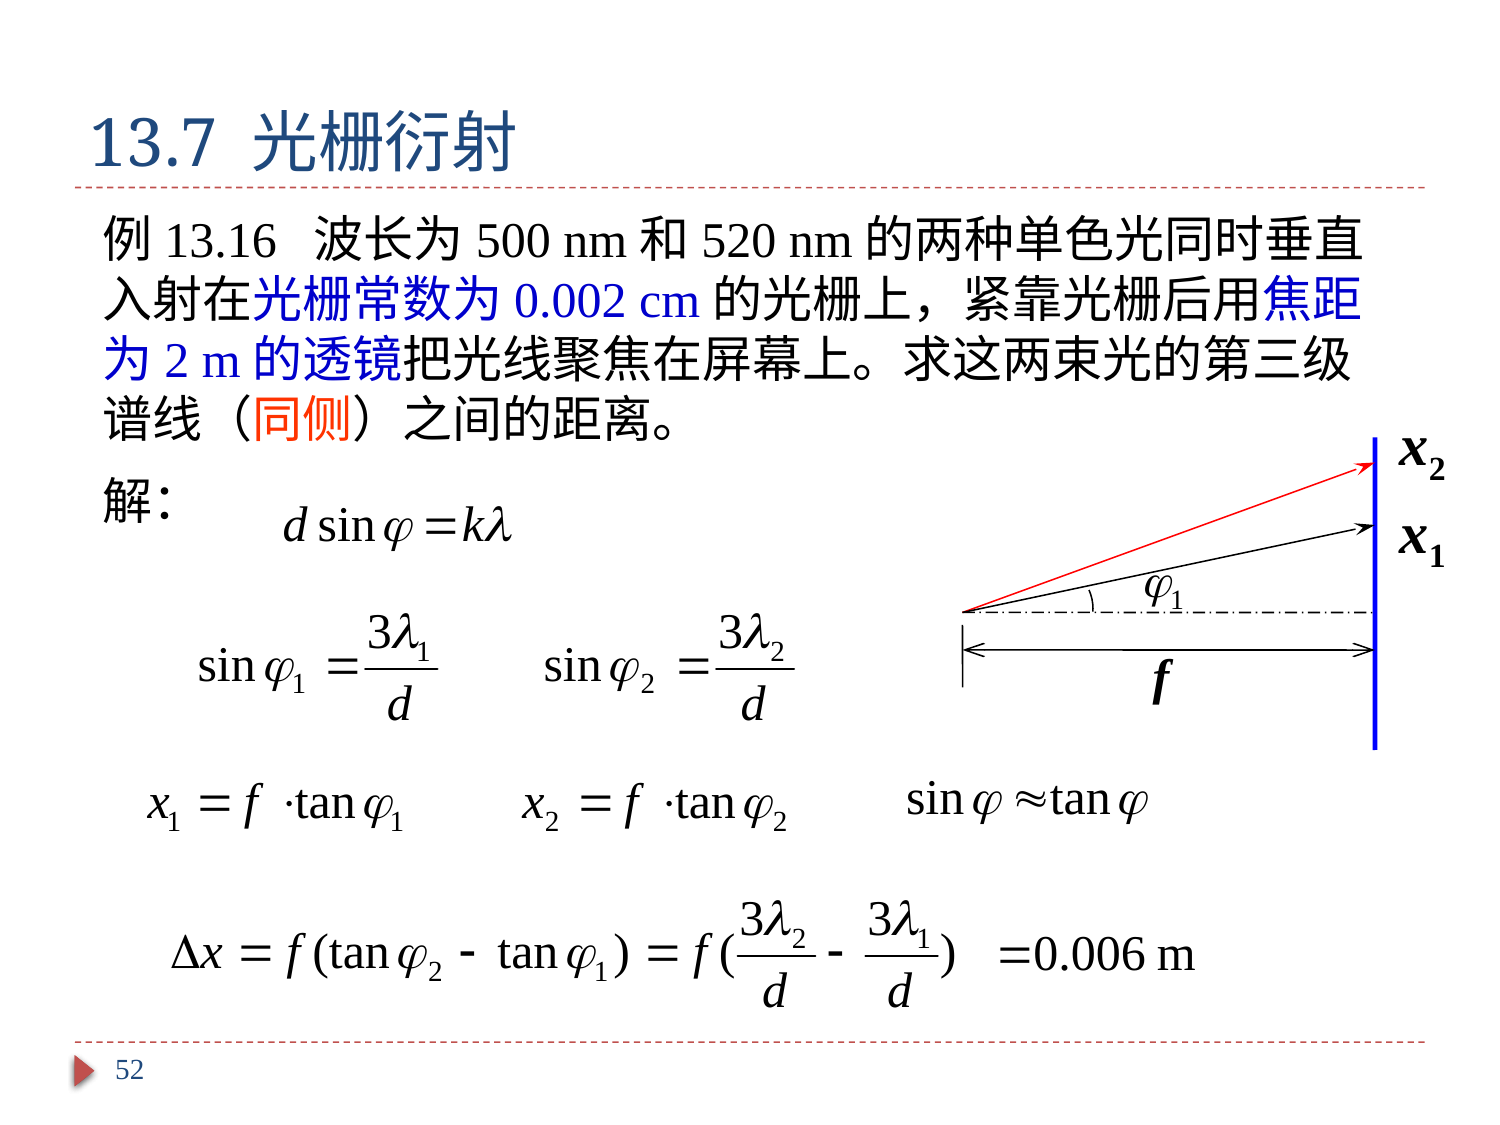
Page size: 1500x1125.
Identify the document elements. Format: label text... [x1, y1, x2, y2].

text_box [987, 924, 1205, 992]
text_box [962, 399, 1463, 487]
text_box 例13.16 波长为500 nm和520 nm的两种单色光同时垂直入射在光栅常数为0.002 cm的光栅上，紧靠光栅后用焦距为2 m的透镜把光线聚焦在屏幕上。求这两束光的第三级谱线（同侧）之间的距离。 [87, 199, 1413, 455]
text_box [962, 629, 1376, 751]
slide_number 52 [100, 1042, 426, 1103]
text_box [962, 487, 1463, 618]
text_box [191, 597, 447, 732]
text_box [274, 495, 525, 563]
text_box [512, 768, 796, 840]
text_box 解： [87, 462, 235, 538]
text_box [162, 885, 967, 1019]
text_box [899, 764, 1171, 844]
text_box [137, 768, 413, 840]
title 13.7 光栅衍射 [75, 37, 1425, 188]
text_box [537, 597, 805, 732]
